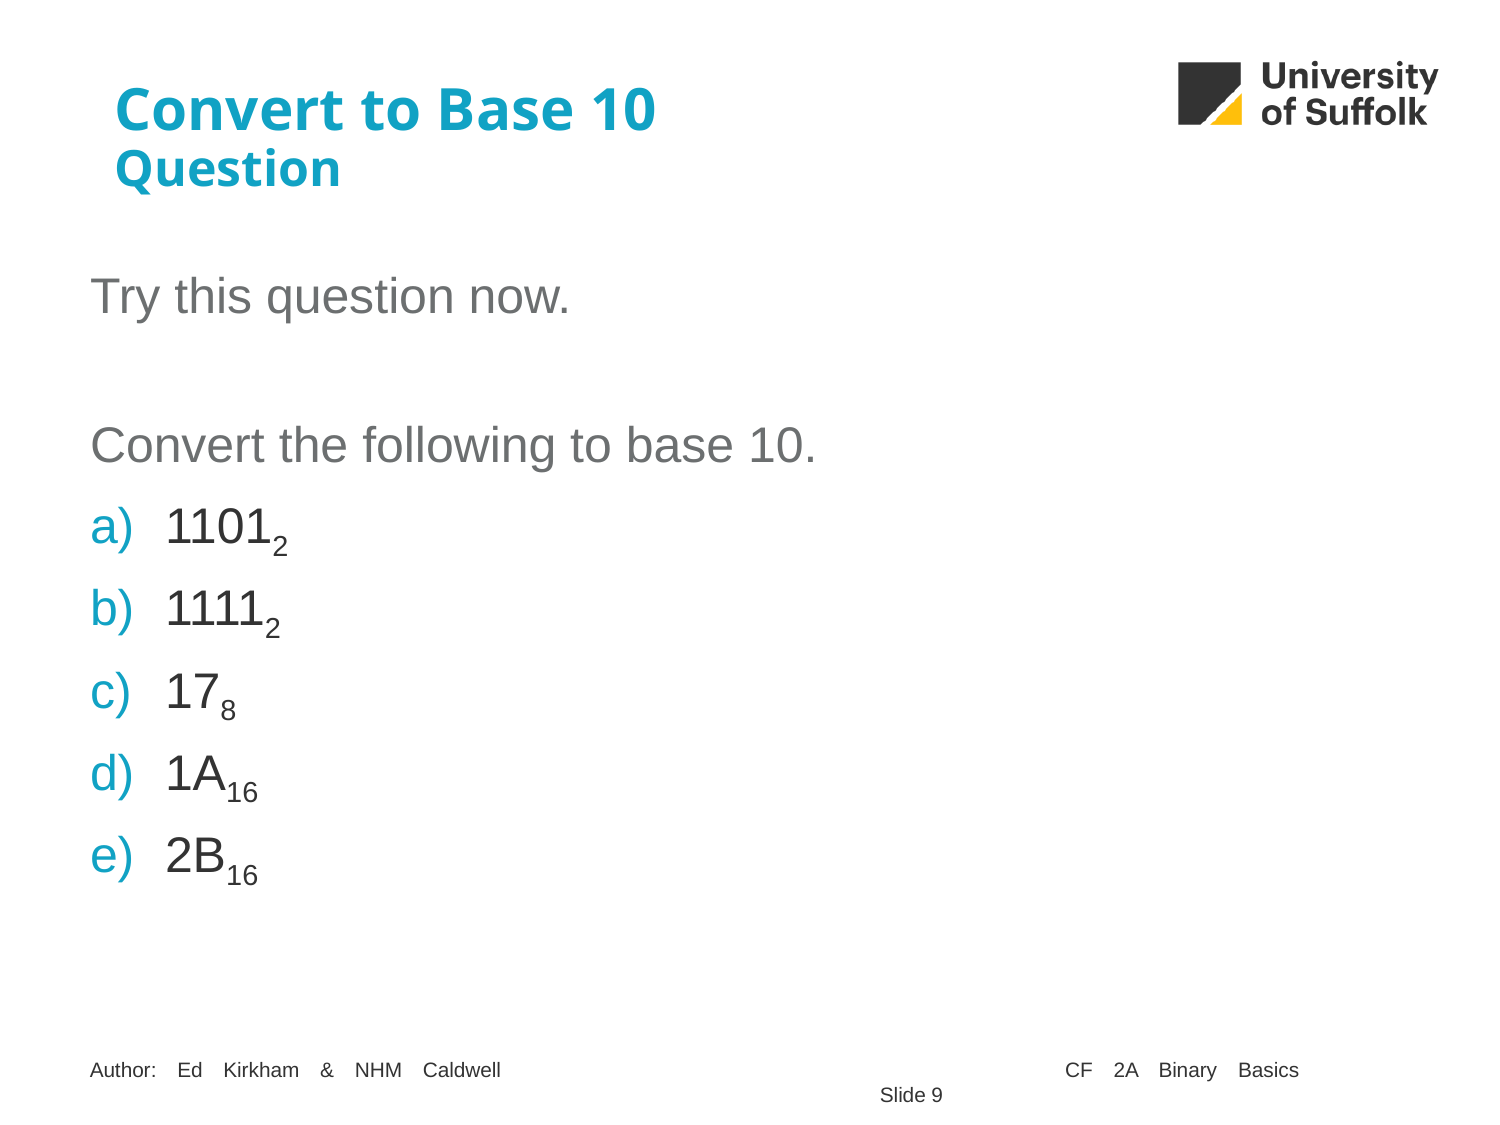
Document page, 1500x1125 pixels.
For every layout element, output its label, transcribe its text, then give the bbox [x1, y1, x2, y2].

picture [1115, 0, 1500, 187]
list Try this question now. Convert the following to base 10. 11012 11112 178 1A16 2B16 [75, 262, 1425, 1005]
title Convert to Base 10 Question [99, 45, 1425, 233]
